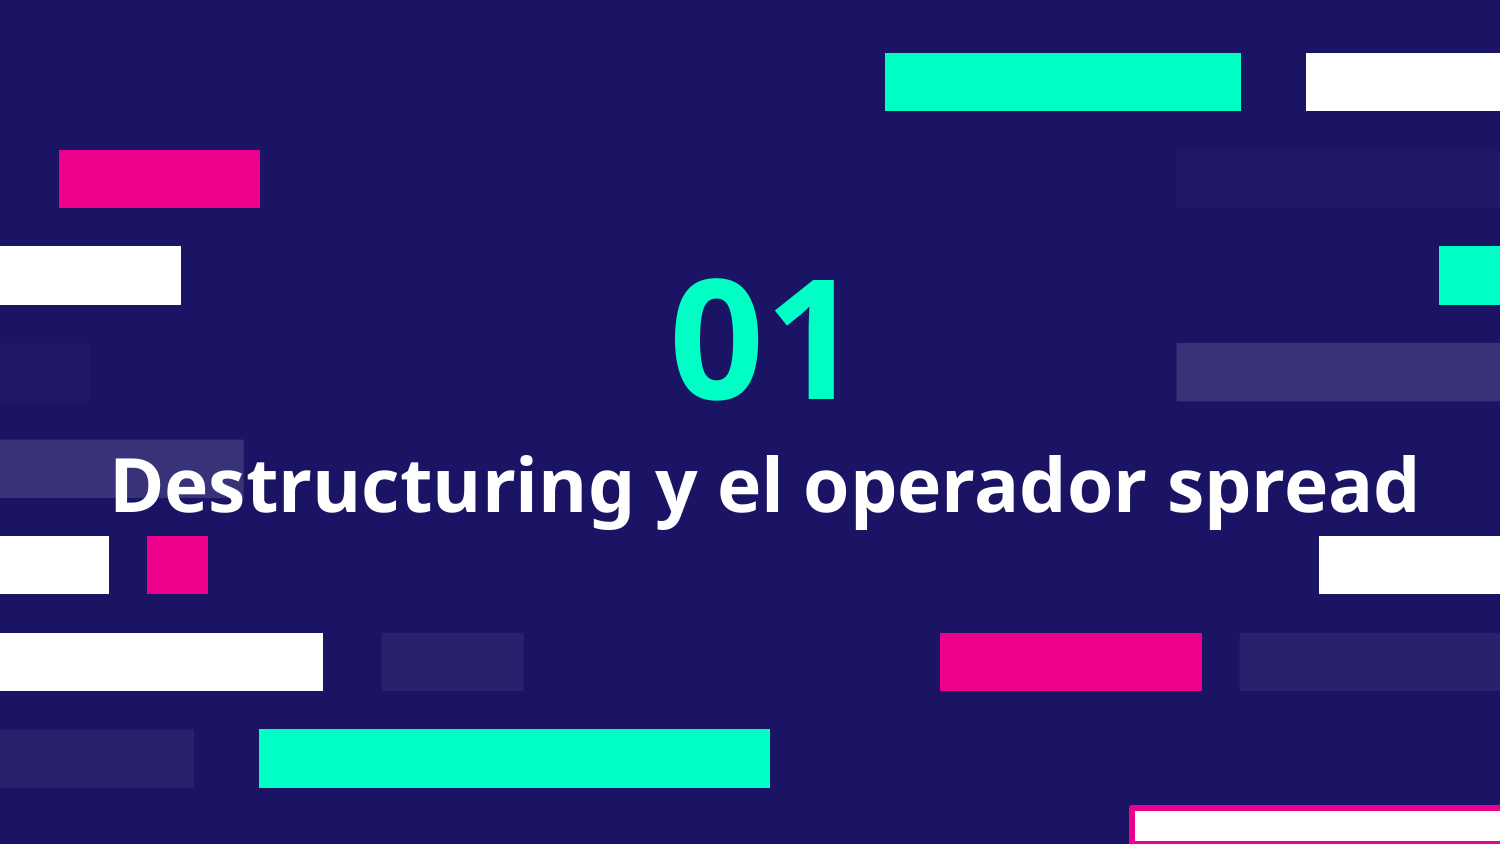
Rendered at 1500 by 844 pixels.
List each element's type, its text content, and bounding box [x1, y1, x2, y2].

title Destructuring y el operador spread [74, 445, 1457, 519]
text_box [1131, 807, 1500, 844]
title 01 [74, 352, 1457, 434]
